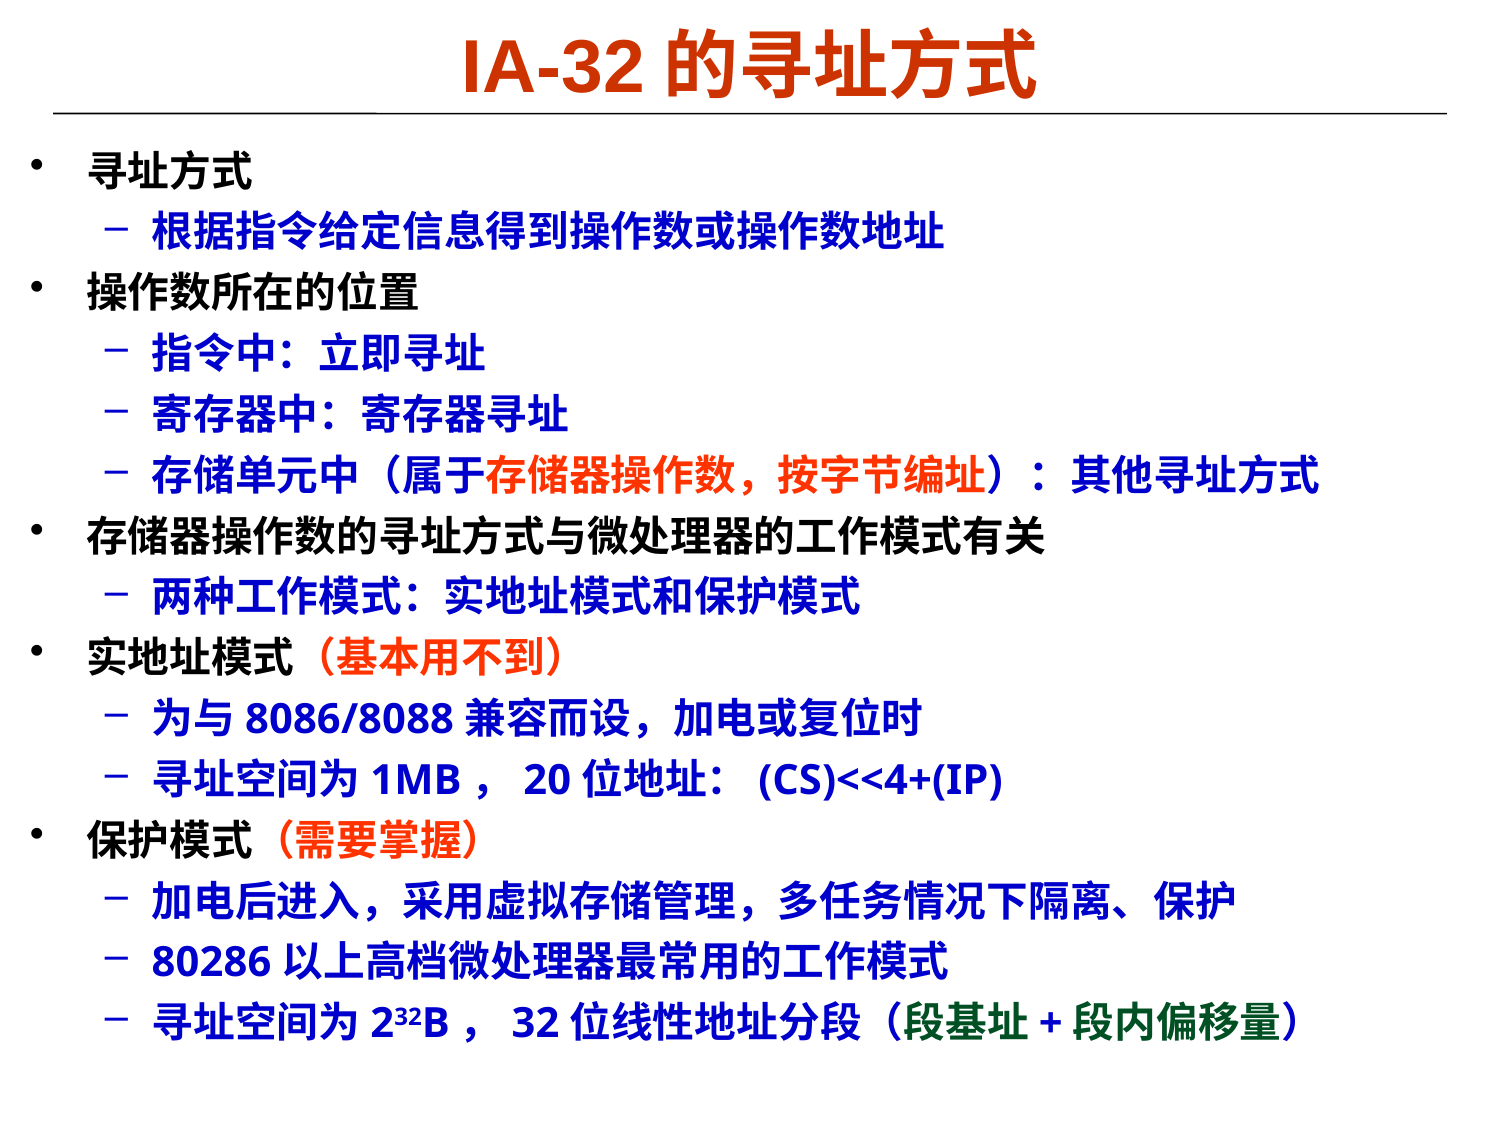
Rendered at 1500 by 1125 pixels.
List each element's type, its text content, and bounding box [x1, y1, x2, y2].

title IA-32的寻址方式 [74, 15, 1426, 109]
list 寻址方式 根据指令给定信息得到操作数或操作数地址 操作数所在的位置 指令中：立即寻址 寄存器中：寄存器寻址 存储单元中（属于存储器操作数，按字节编址）：其他寻址方式 存储器操作数的寻址方式与微处理器的工作模式有关 两种工作模式：实地址模式和保护模式 实地址模式（基本用不到） 为与8086/8088兼容而设，加电或复位时 寻址空间为1MB，20位地址：(CS)<<4+(IP) 保护模式（需要掌握） 加电后进入，采用虚拟存储管理，多任务情况下隔离、保护 80286以上高档微处理器最常用的工作模式 寻址空间为232B，32位线性地址分段（段基址+段内偏移量） [14, 134, 1482, 1095]
